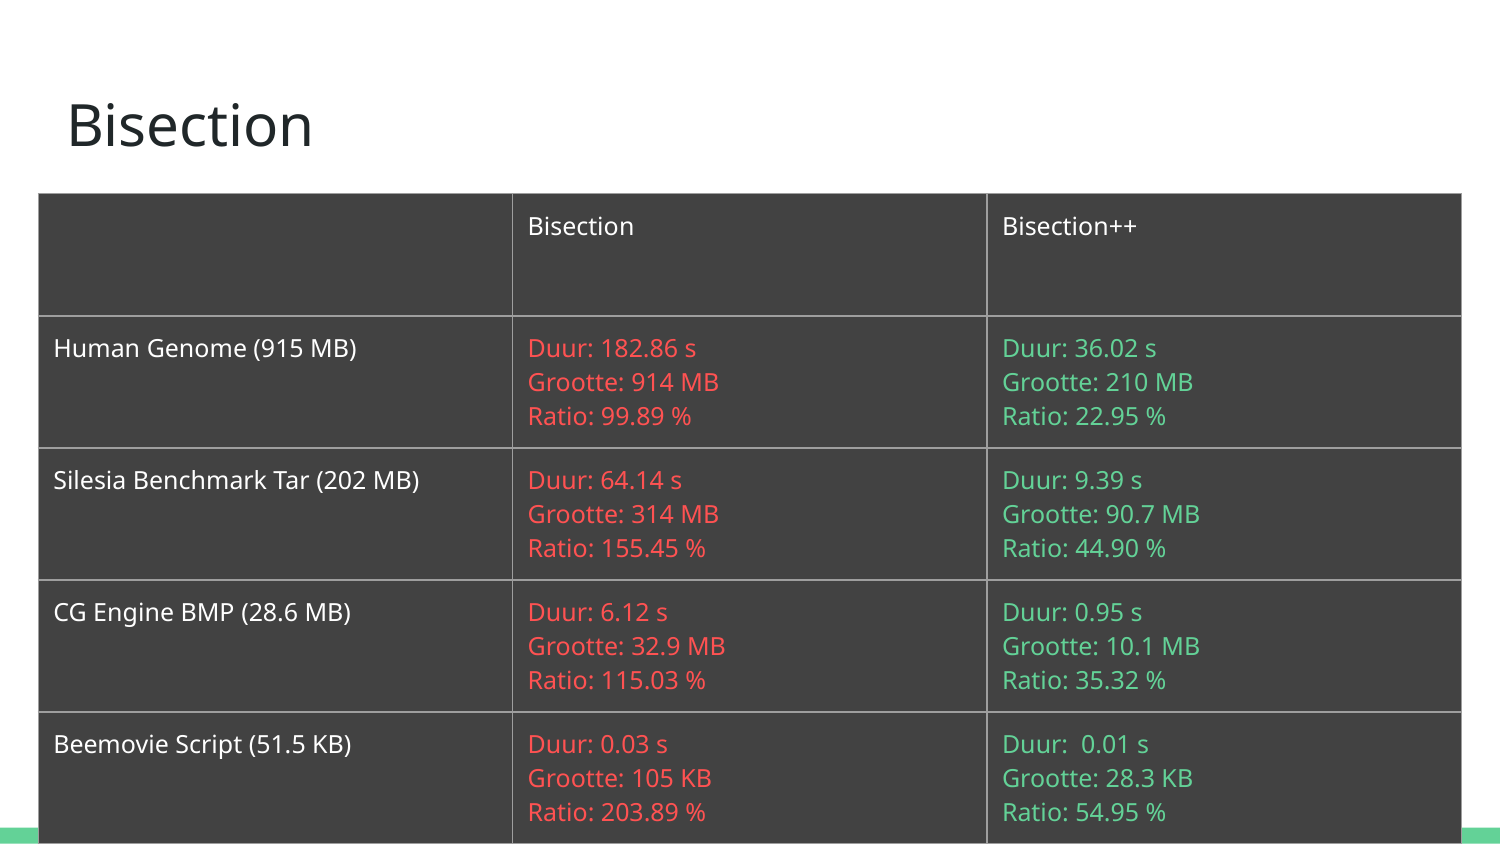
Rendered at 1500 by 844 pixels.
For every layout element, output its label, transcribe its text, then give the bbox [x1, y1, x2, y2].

table_cell Beemovie Script (51.5 KB) [39, 713, 512, 843]
table_header Bisection [513, 194, 986, 315]
table_header [39, 194, 512, 315]
title Bisection [51, 72, 1449, 167]
table_cell Duur: 6.12 s Grootte: 32.9 MB Ratio: 115.03 % [513, 581, 986, 711]
table_cell Human Genome (915 MB) [39, 317, 512, 447]
table_cell CG Engine BMP (28.6 MB) [39, 581, 512, 711]
table_cell Duur: 0.03 s Grootte: 105 KB Ratio: 203.89 % [513, 713, 986, 843]
table_header Bisection++ [988, 194, 1461, 315]
picture [707, 287, 1451, 651]
table_cell Duur: 0.95 s Grootte: 10.1 MB Ratio: 35.32 % [988, 581, 1461, 711]
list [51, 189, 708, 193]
table_cell Duur: 64.14 s Grootte: 314 MB Ratio: 155.45 % [513, 449, 701, 579]
table_cell Duur: 0.01 s Grootte: 28.3 KB Ratio: 54.95 % [988, 713, 1461, 843]
table_cell Duur: 182.86 s Grootte: 914 MB Ratio: 99.89 % [513, 317, 701, 447]
table_cell Silesia Benchmark Tar (202 MB) [39, 449, 512, 579]
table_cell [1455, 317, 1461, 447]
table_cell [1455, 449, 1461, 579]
